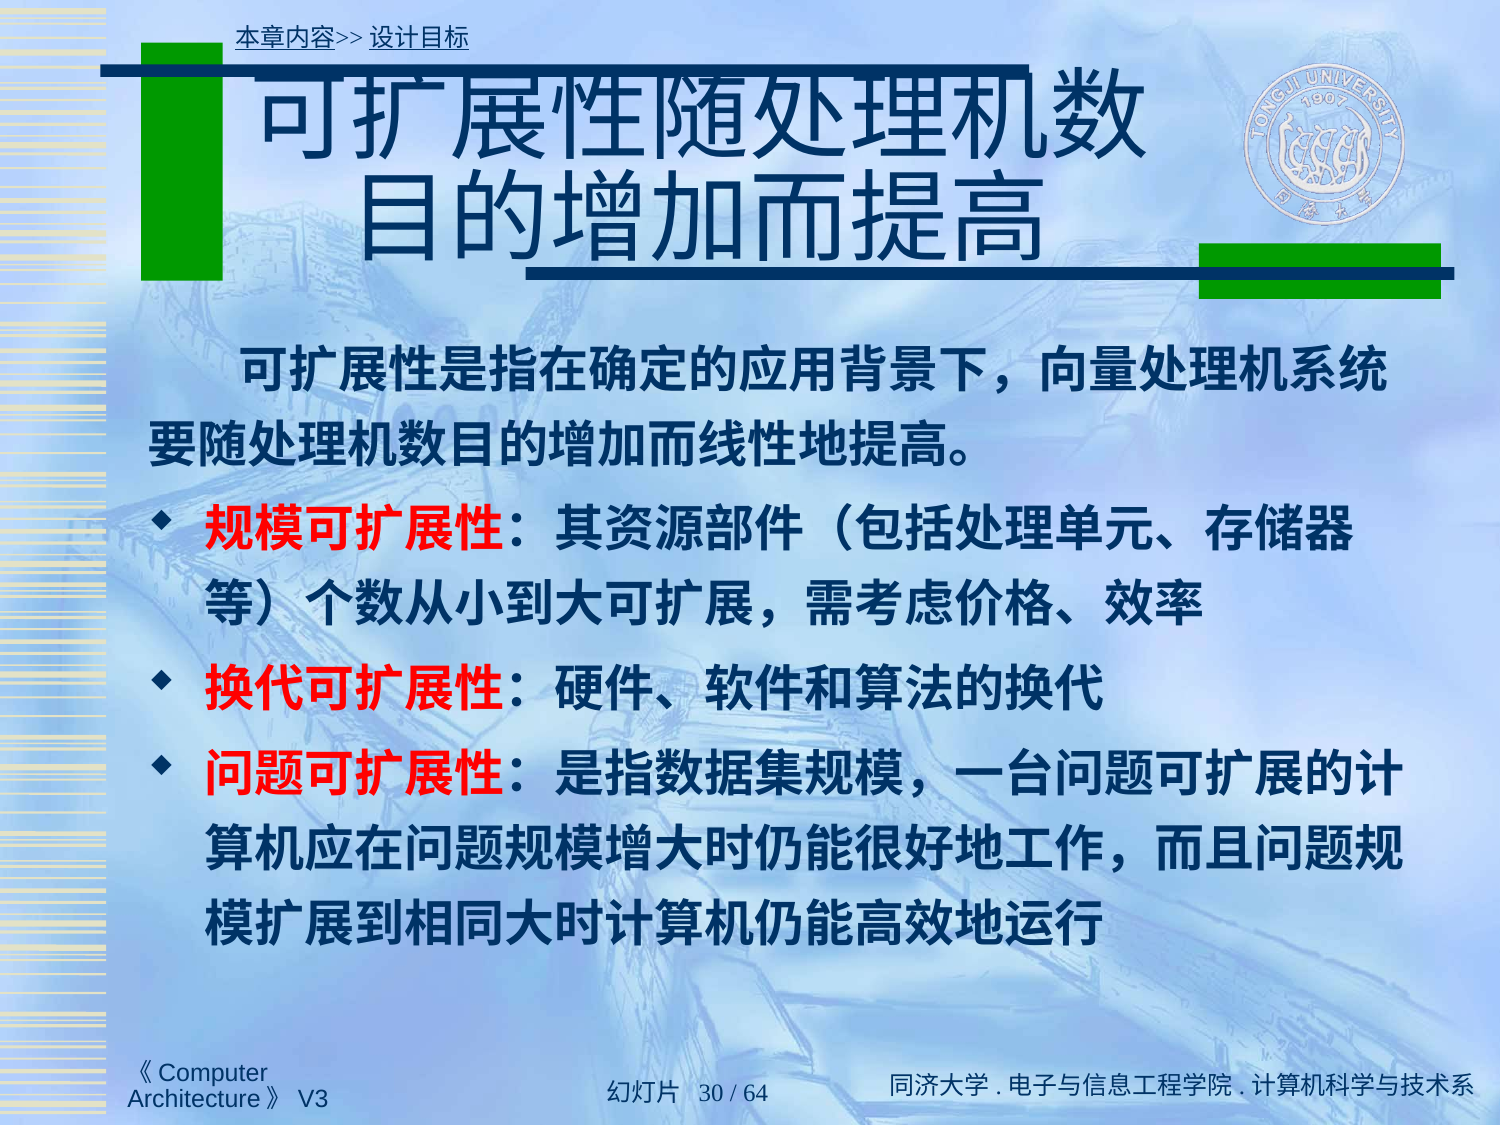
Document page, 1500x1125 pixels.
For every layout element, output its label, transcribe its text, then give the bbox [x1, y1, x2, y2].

title 可扩展性随处理机数目的增加而提高 [218, 78, 1181, 266]
picture [0, 0, 1500, 1125]
list 可扩展性是指在确定的应用背景下，向量处理机系统要随处理机数目的增加而线性地提高。 规模可扩展性：其资源部件（包括处理单元、存储器等）个数从小到大可扩展，需考虑价格、效率 换代可扩展性：硬件、软件和算法的换代 问题可扩展性：是指数据集规模，一台问题可扩展的计算机应在问题规模增大时仍能很好地工作，而且问题规模扩展到相同大时计算机仍能高效地运行 [132, 314, 1439, 1050]
text_box 本章内容>>设计目标 [220, 14, 1463, 66]
